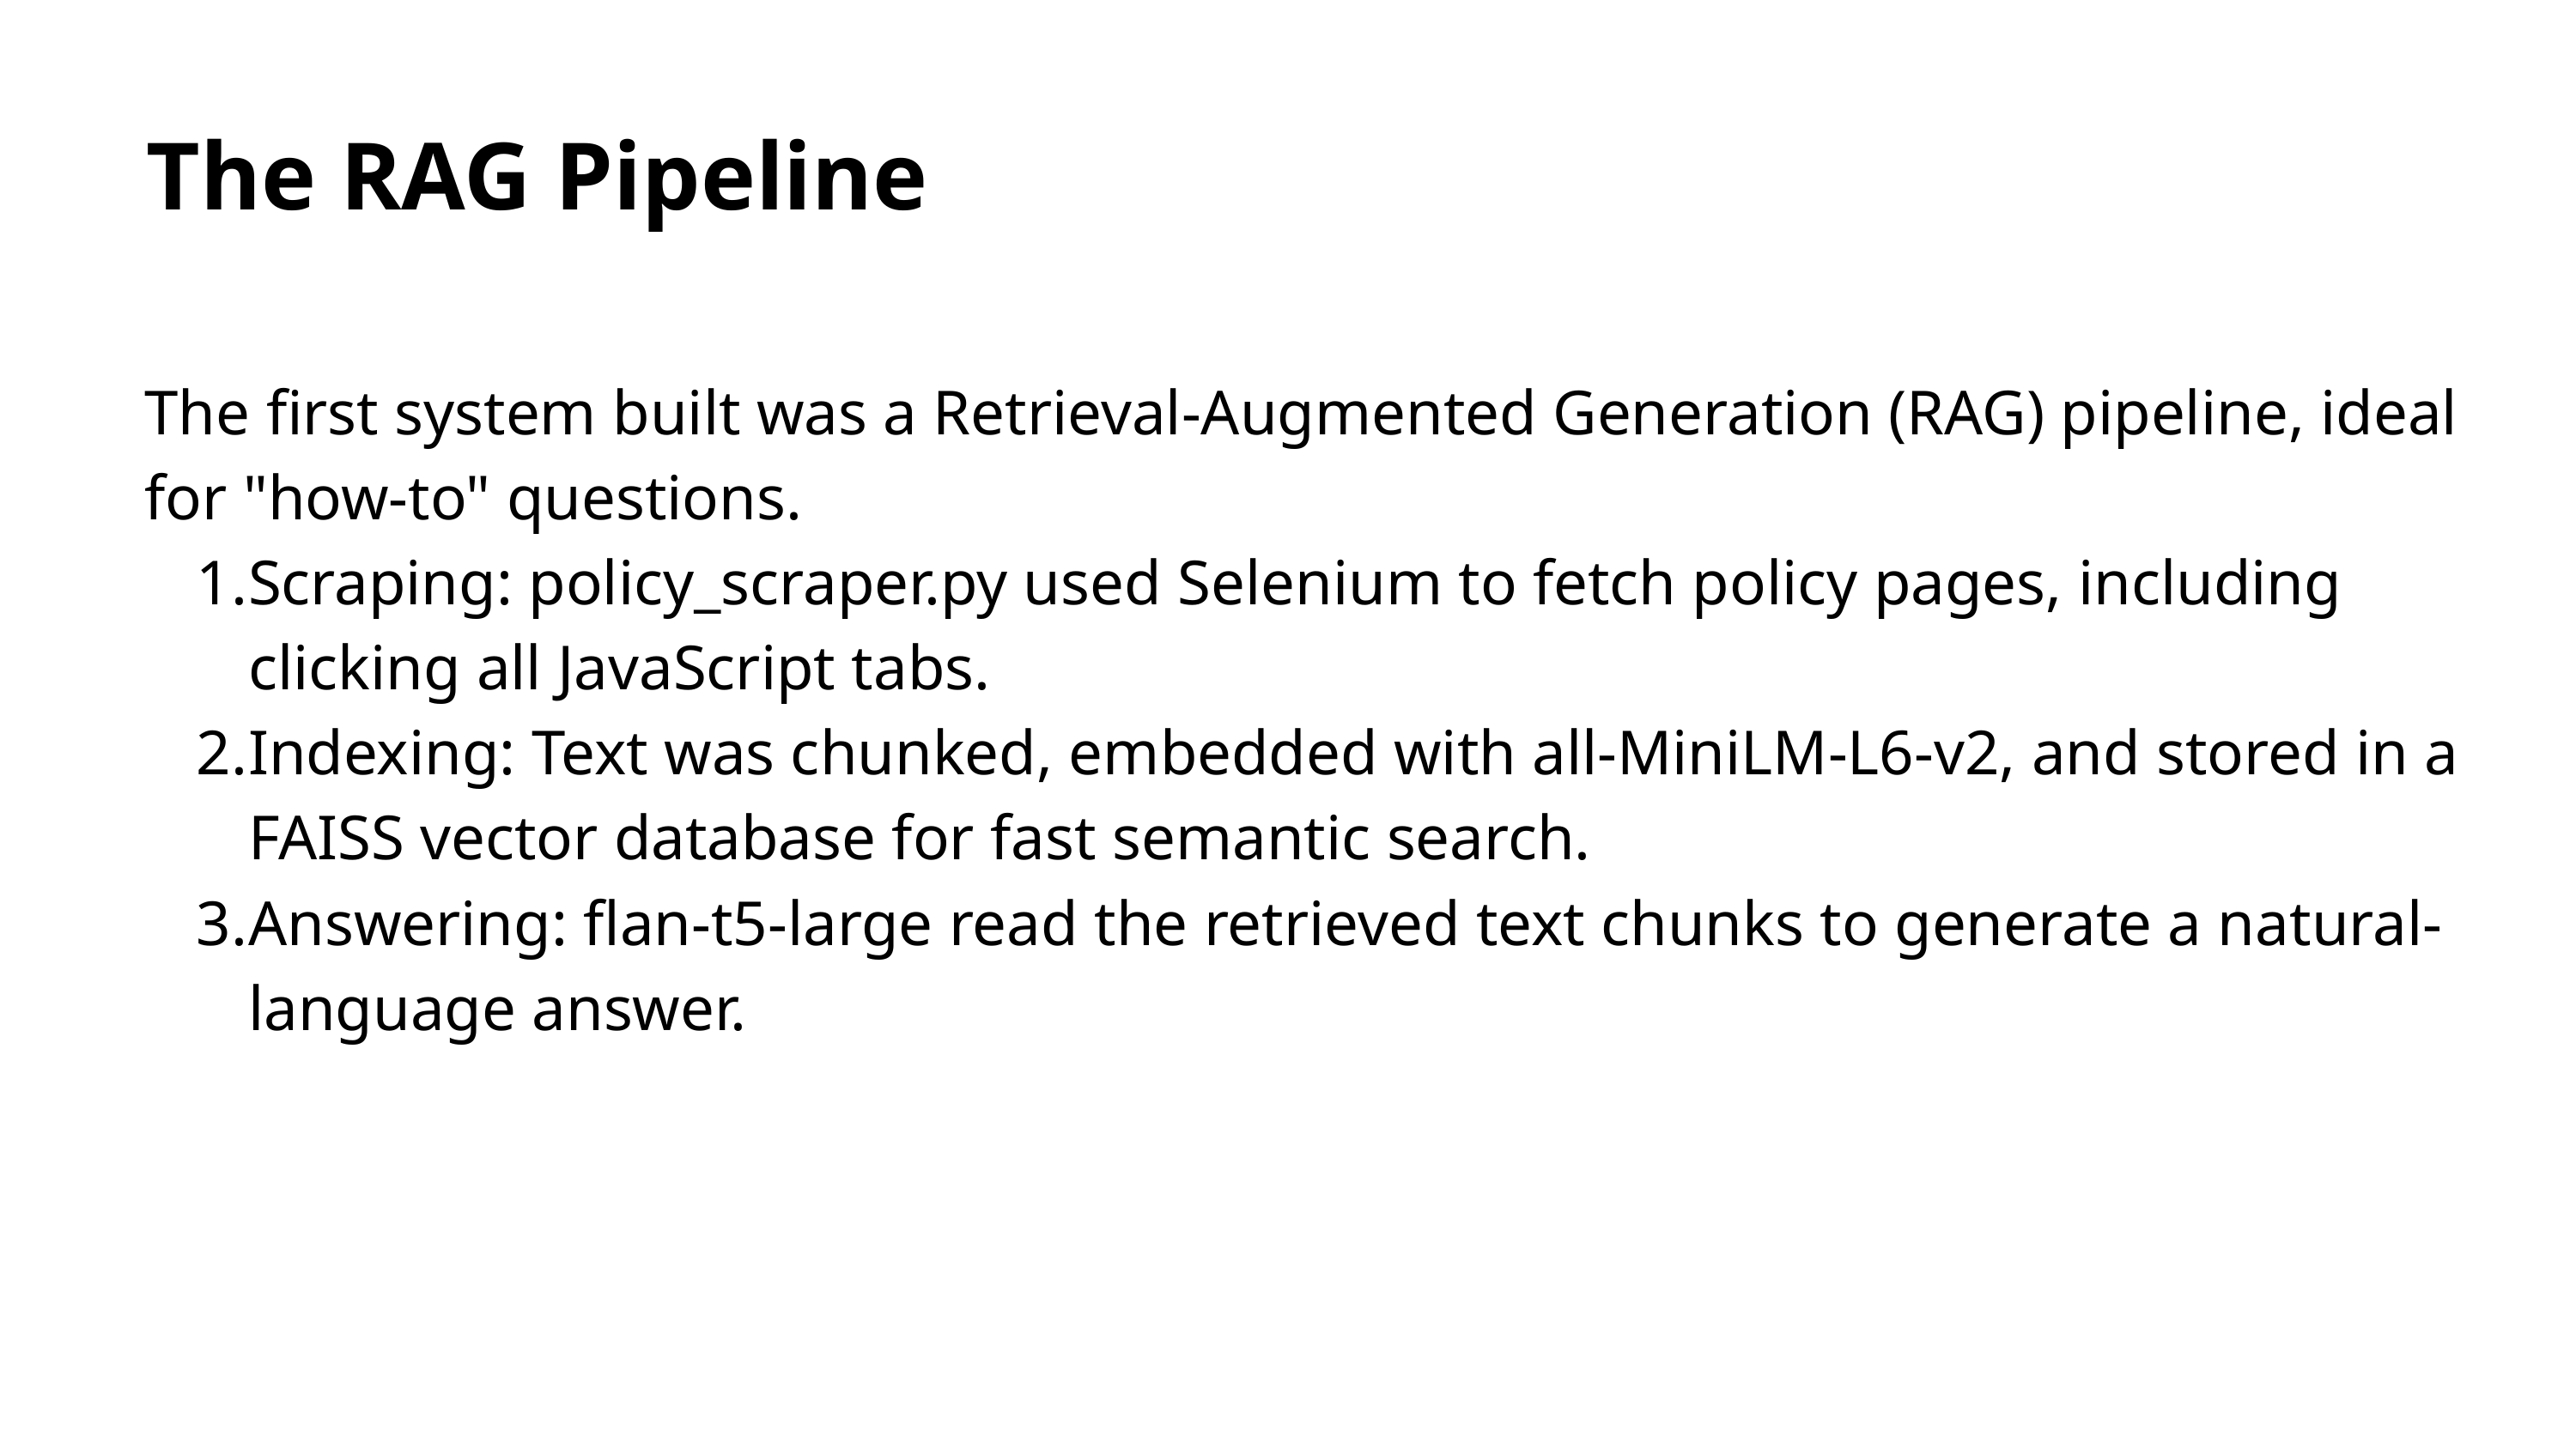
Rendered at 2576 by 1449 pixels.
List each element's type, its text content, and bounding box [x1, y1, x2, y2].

text_box The RAG Pipeline [144, 98, 930, 228]
text_box The first system built was a Retrieval-Augmented Generation (RAG) pipeline, ideal for "how-to" questions. Scraping: policy_scraper.py used Selenium to fetch policy pages, including clicking all JavaScript tabs. Indexing: Text was chunked, embedded with all-MiniLM-L6-v2, and stored in a FAISS vector database for fast semantic search. Answering: flan-t5-large read the retrieved text chunks to generate a natural-language answer. [144, 361, 2463, 1128]
